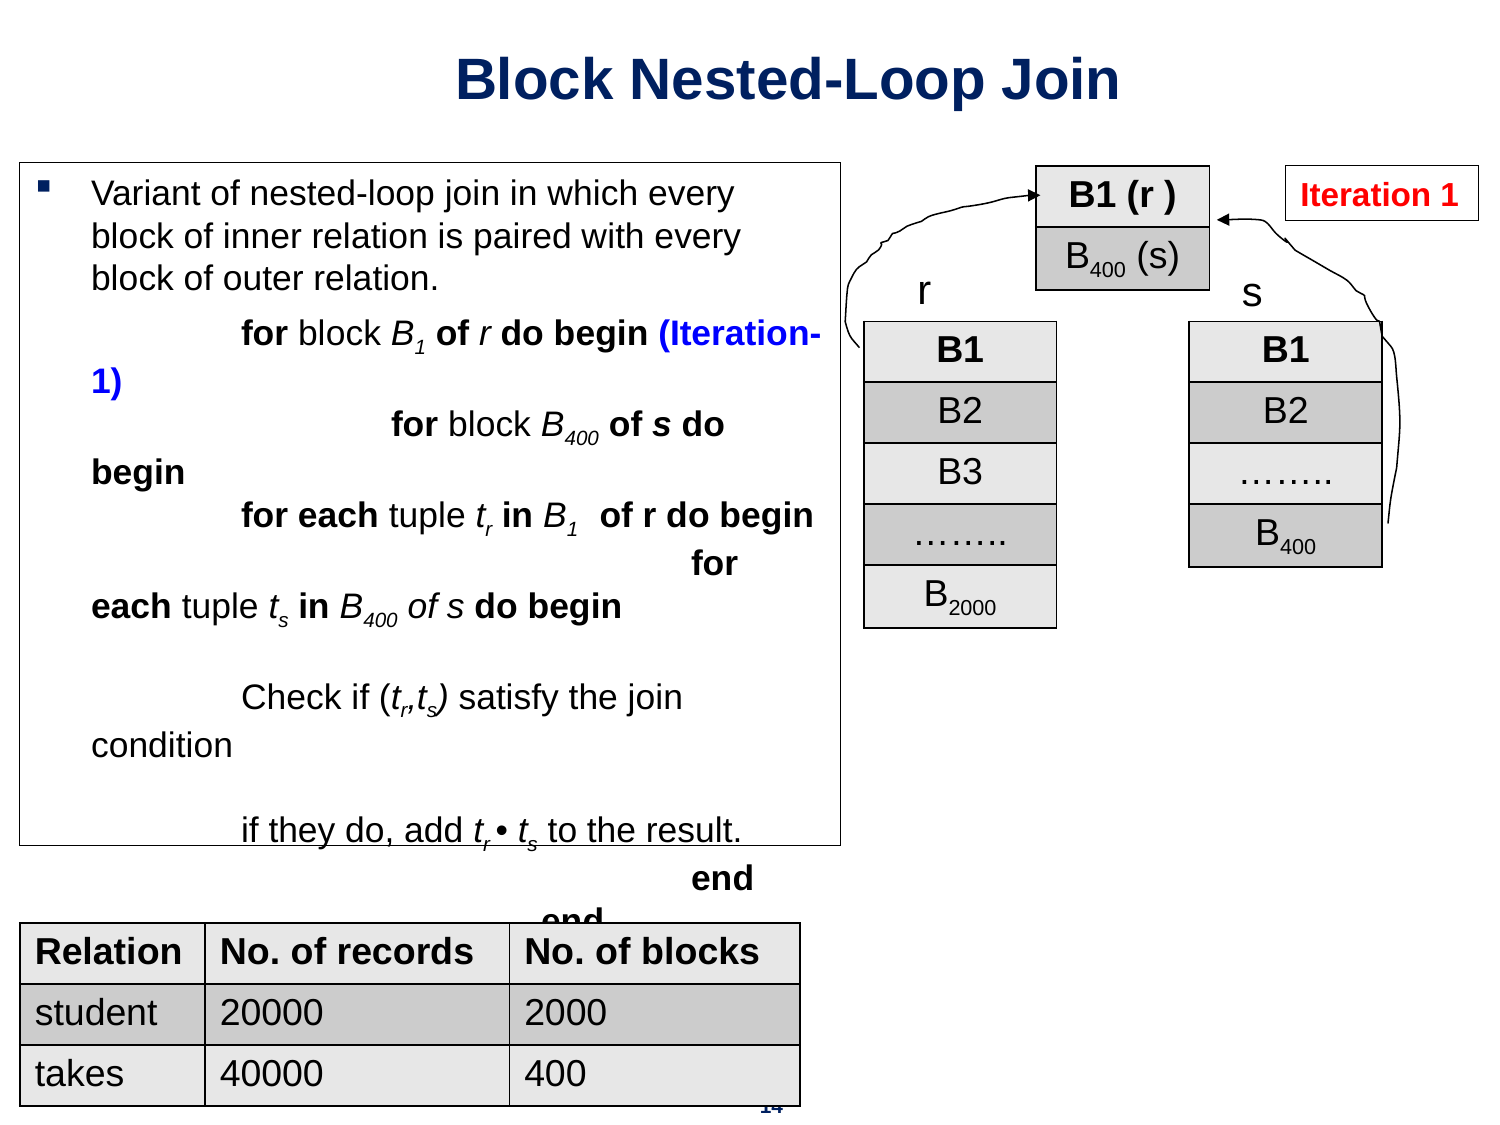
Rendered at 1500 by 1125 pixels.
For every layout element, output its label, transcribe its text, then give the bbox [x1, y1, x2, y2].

table_header No. of records [206, 924, 509, 983]
table_header B1 (r ) [1037, 167, 1209, 226]
table_cell …….. [865, 505, 1056, 564]
table_header Relation [21, 924, 204, 983]
text_box [1270, 257, 1400, 524]
table_cell B2000 [865, 566, 1056, 627]
text_box Iteration 1 [1285, 165, 1479, 221]
table_header B1 [865, 322, 1056, 381]
table_cell B2 [865, 383, 1056, 442]
table_cell B3 [865, 444, 1056, 503]
table_cell B2 [1190, 383, 1341, 442]
table_cell …….. [1190, 444, 1375, 503]
text_box [845, 189, 1041, 348]
table_header No. of blocks [510, 924, 799, 983]
table_cell takes [21, 1046, 204, 1105]
table_cell 40000 [206, 1046, 509, 1105]
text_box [917, 255, 1305, 307]
list Variant of nested-loop join in which every block of inner relation is paired with every block of outer relation. for block B1 of r do begin (Iteration-1) for block B400 of s do begin for each tuple tr in B1 of r do begin for each tuple ts in B400 of s do begin Check if (tr,ts) satisfy the join condition if they do, add tr • ts to the result. end end end end [19, 162, 841, 846]
table_header B1 [1190, 322, 1307, 381]
table_cell 2000 [510, 985, 799, 1044]
table_cell 20000 [206, 985, 509, 1044]
text_box [1216, 213, 1301, 253]
table_cell 400 [510, 1046, 799, 1105]
title Block Nested-Loop Join [125, 18, 1452, 120]
table_cell B400 (s) [1037, 228, 1209, 253]
table_cell student [21, 985, 204, 1044]
table_cell B400 [1190, 505, 1381, 566]
